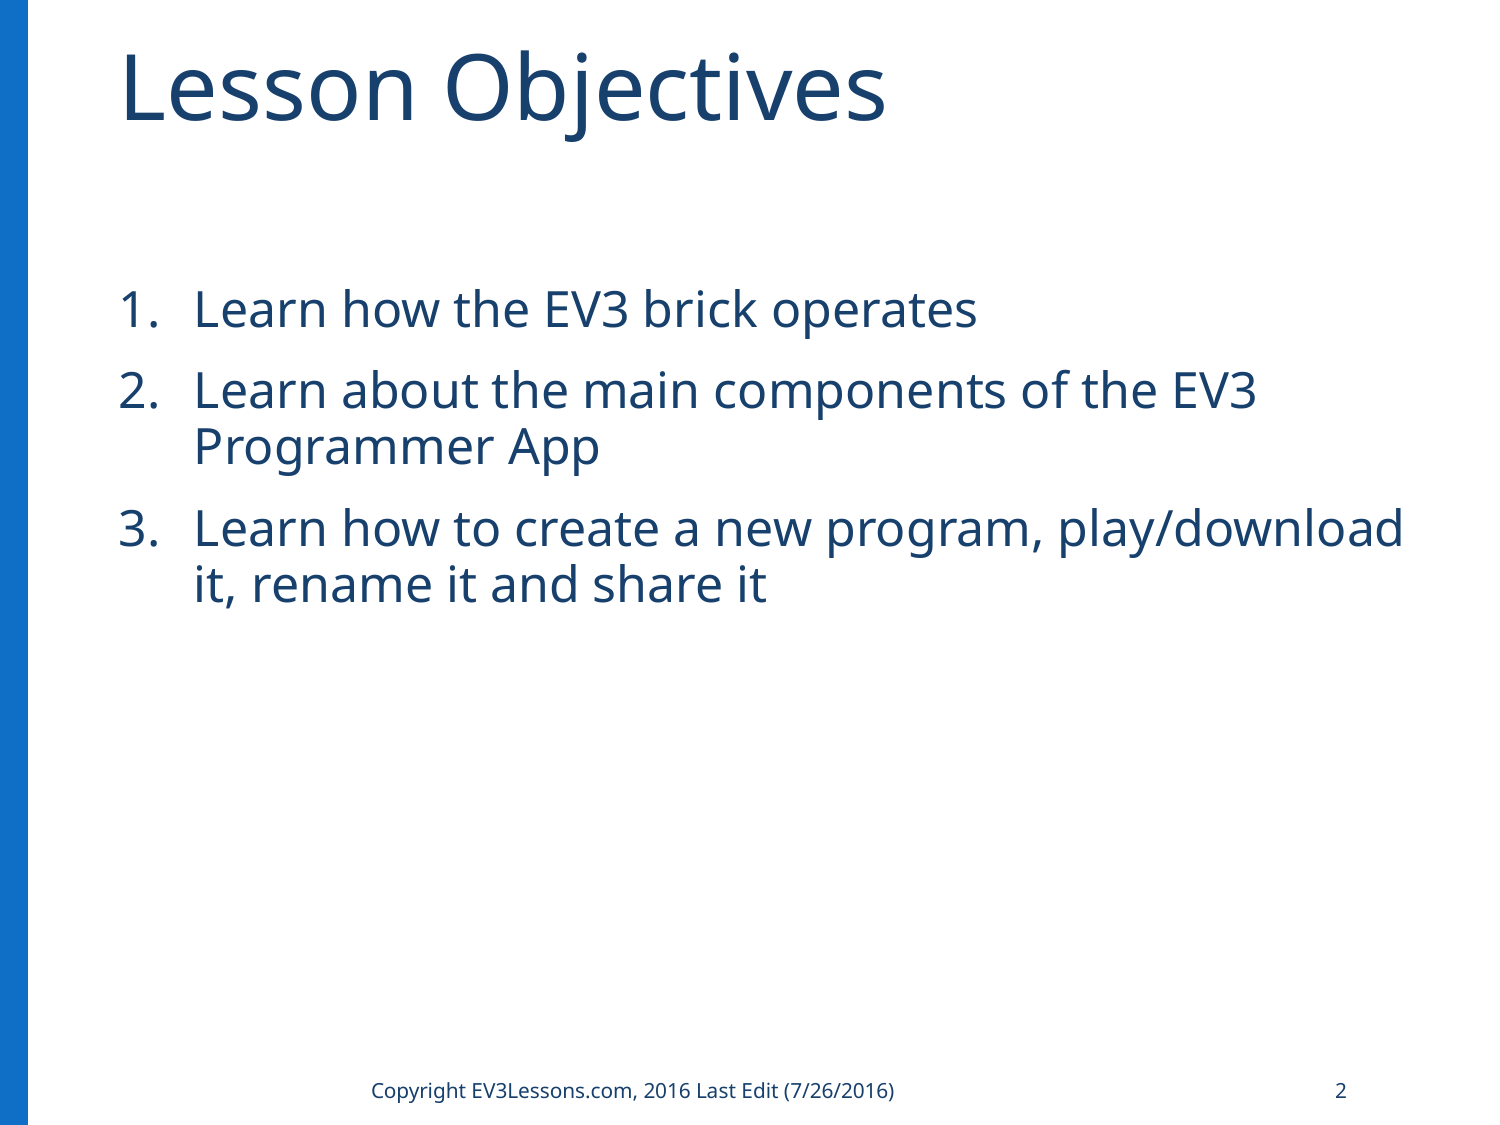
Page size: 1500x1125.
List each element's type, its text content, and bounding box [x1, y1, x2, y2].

slide_number 2 [1165, 1058, 1362, 1125]
list Learn how the EV3 brick operates Learn about the main components of the EV3 Programmer App Learn how to create a new program, play/download it, rename it and share it [103, 274, 1461, 1023]
footer Copyright EV3Lessons.com, 2016 Last Edit (7/26/2016) [355, 1058, 1129, 1125]
title Lesson Objectives [103, 35, 1461, 198]
